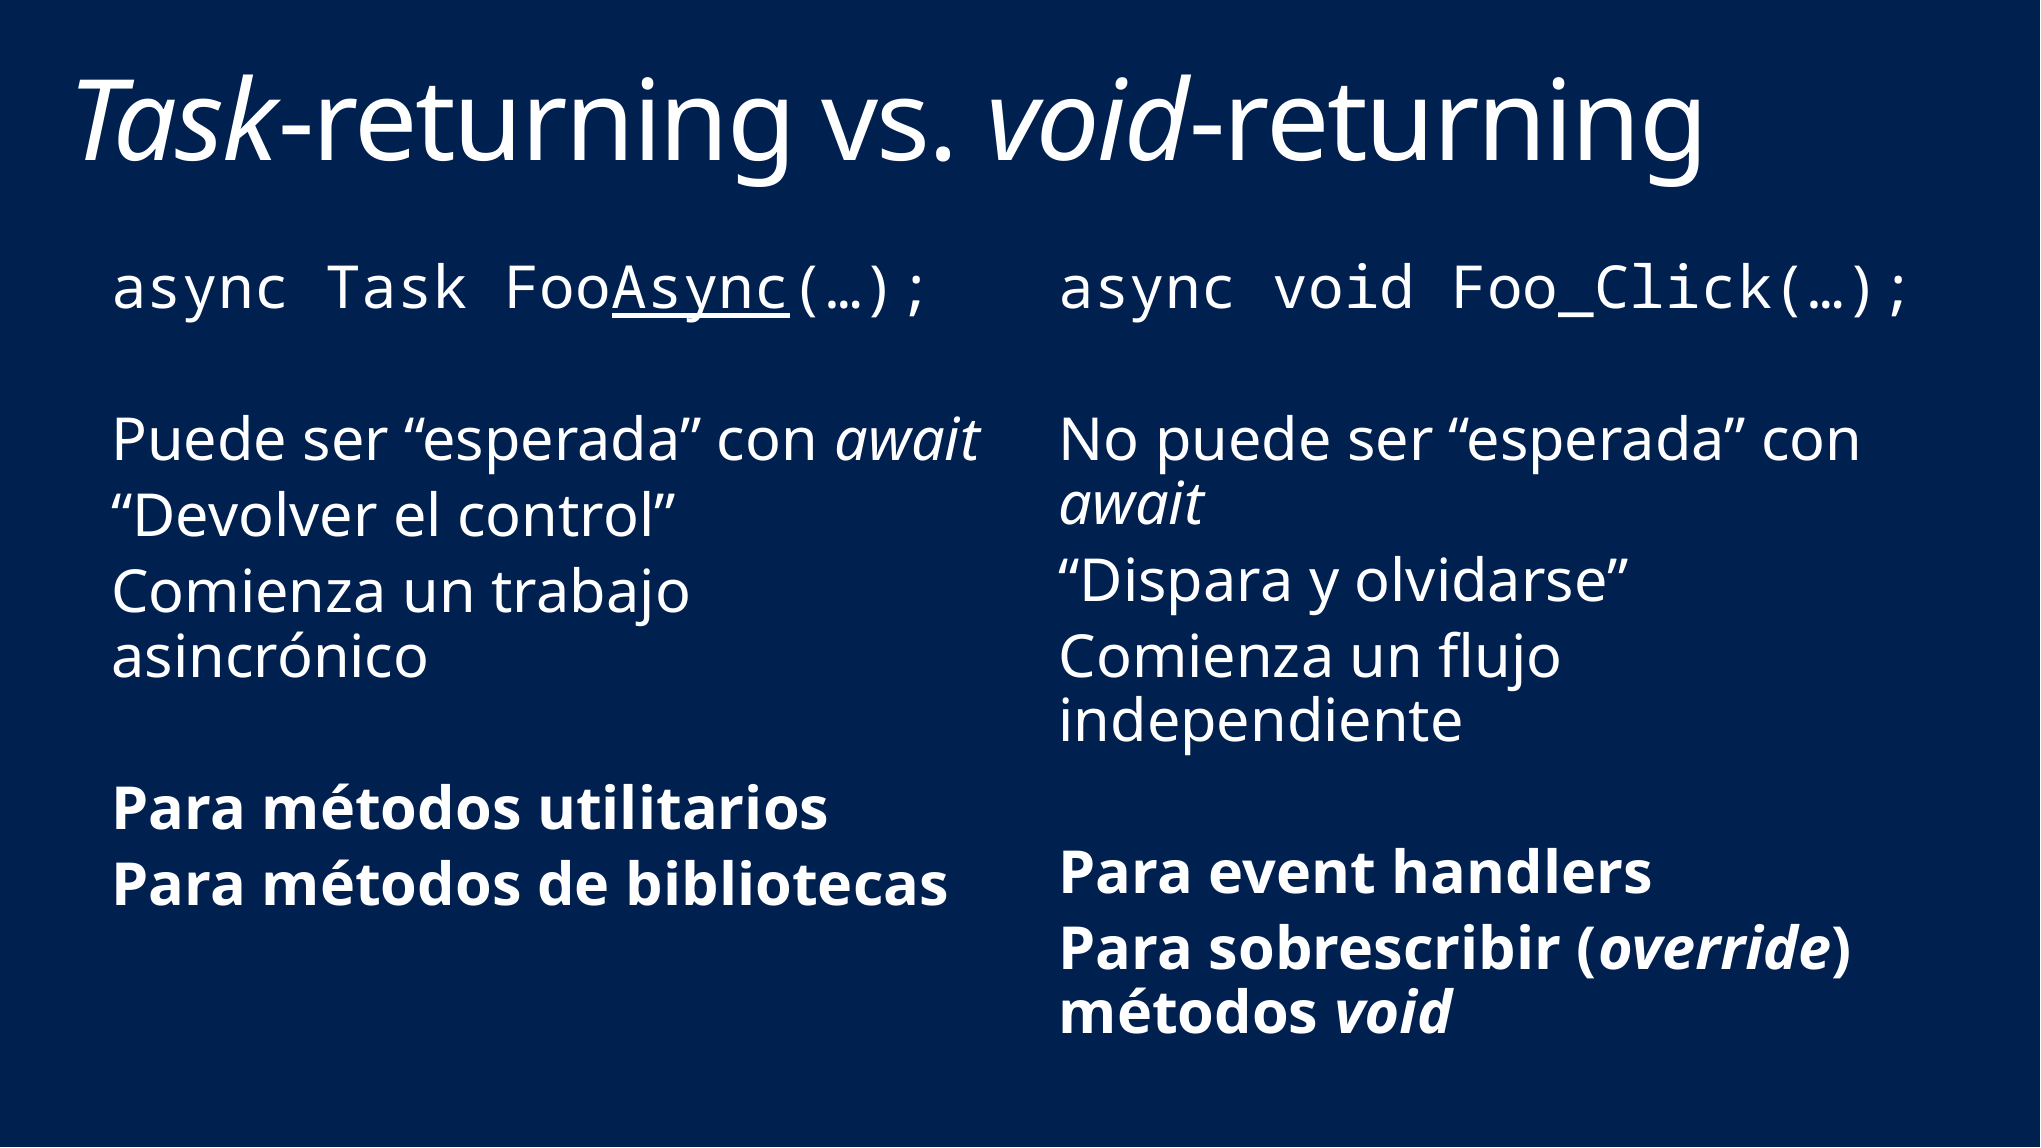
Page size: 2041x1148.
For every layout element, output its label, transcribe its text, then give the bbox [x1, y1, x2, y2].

list async Task FooAsync(…); Puede ser “esperada” con await “Devolver el control” Comienza un trabajo asincrónico Para métodos utilitarios Para métodos de bibliotecas [87, 242, 1006, 893]
title Task-returning vs. void-returning [45, 48, 1996, 200]
list async void Foo_Click(…); No puede ser “esperada” con await “Dispara y olvidarse” Comienza un flujo independiente Para event handlers Para sobrescribir (override) métodos void [1034, 242, 1996, 1037]
